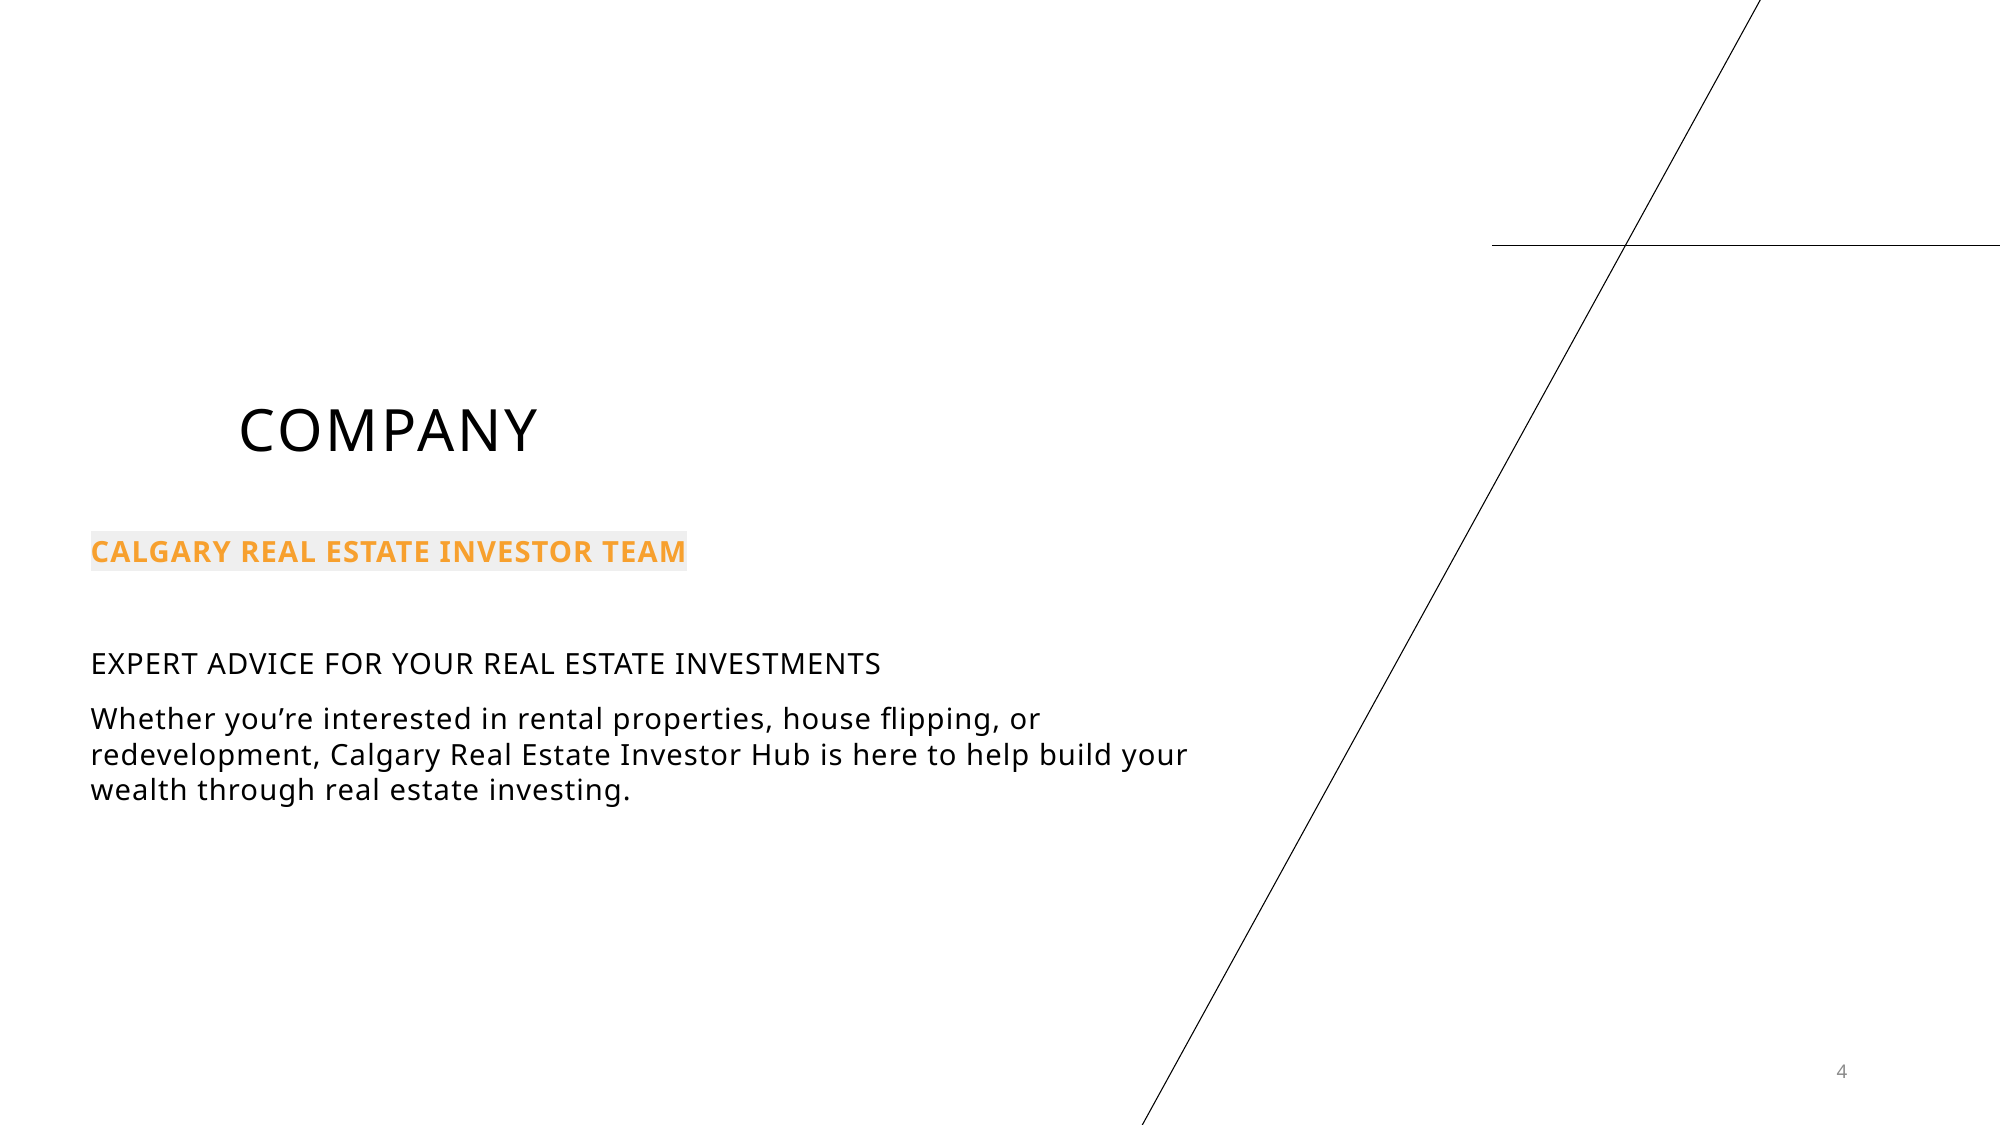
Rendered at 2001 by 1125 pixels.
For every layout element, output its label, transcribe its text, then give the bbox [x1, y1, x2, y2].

title Company [223, 100, 1062, 472]
slide_number 4 [1412, 1042, 1863, 1103]
list CALGARY REAL ESTATE INVESTOR TEAM EXPERT ADVICE FOR YOUR REAL ESTATE INVESTMENTS Whether you’re interested in rental properties, house flipping, or redevelopment, Calgary Real Estate Investor Hub is here to help build your wealth through real estate investing. [75, 526, 1289, 1097]
